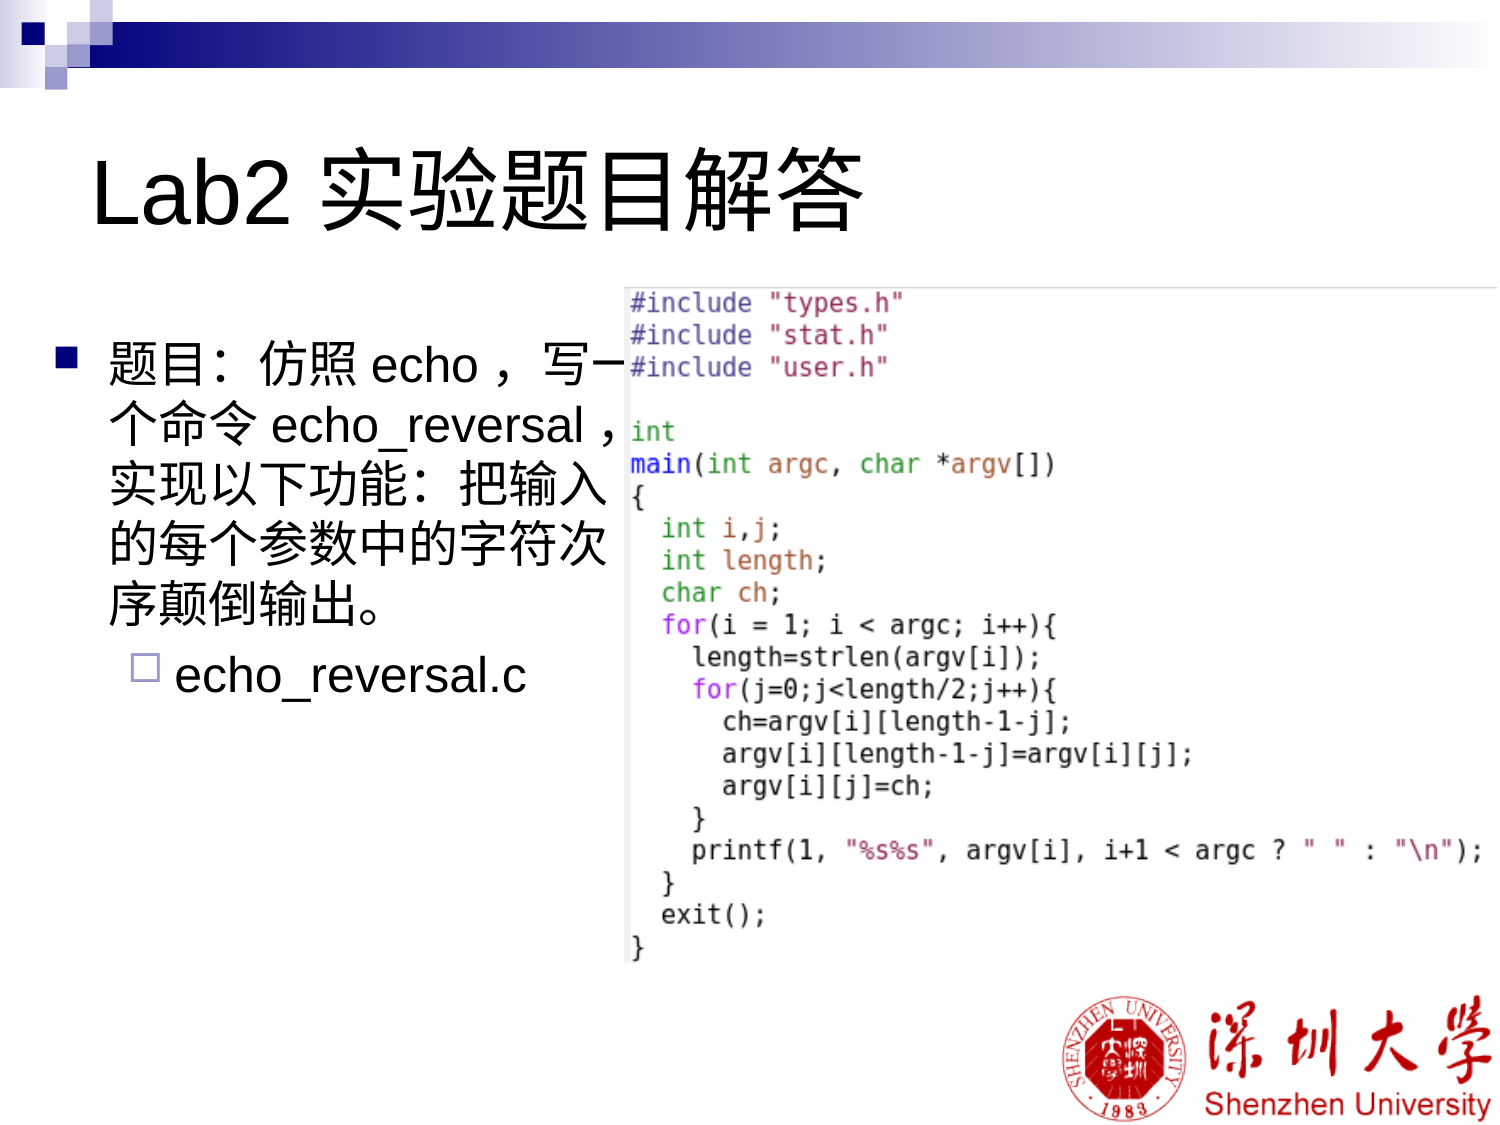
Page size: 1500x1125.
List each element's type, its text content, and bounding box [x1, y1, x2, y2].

picture [624, 287, 1497, 963]
list 题目：仿照echo，写一个命令echo_reversal，实现以下功能：把输入的每个参数中的字符次序颠倒输出。 echo_reversal.c [37, 324, 619, 963]
picture [1046, 974, 1500, 1125]
title Lab2实验题目解答 [75, 75, 1425, 300]
